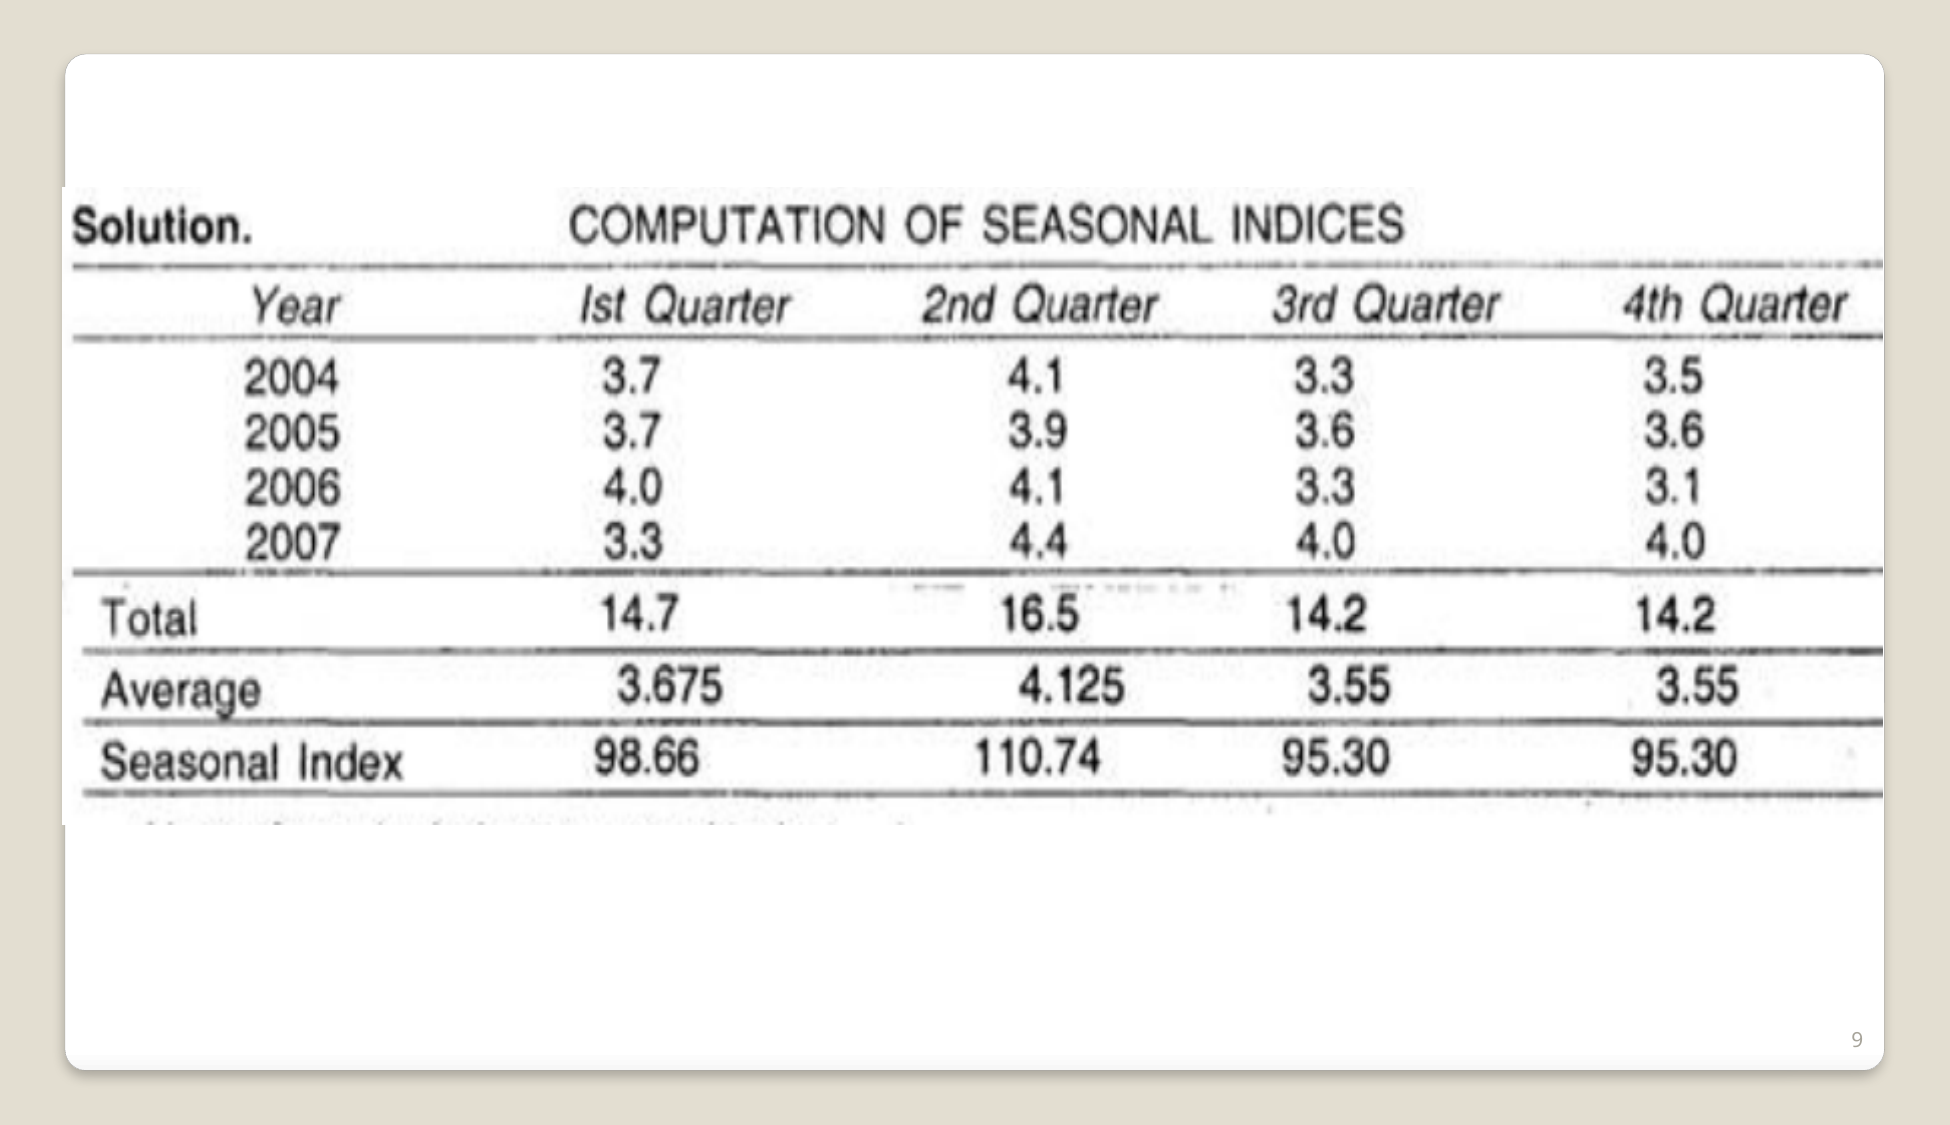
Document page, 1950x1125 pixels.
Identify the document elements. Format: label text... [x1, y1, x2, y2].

slide_number 9 [1780, 1002, 1878, 1063]
picture [62, 187, 1883, 826]
